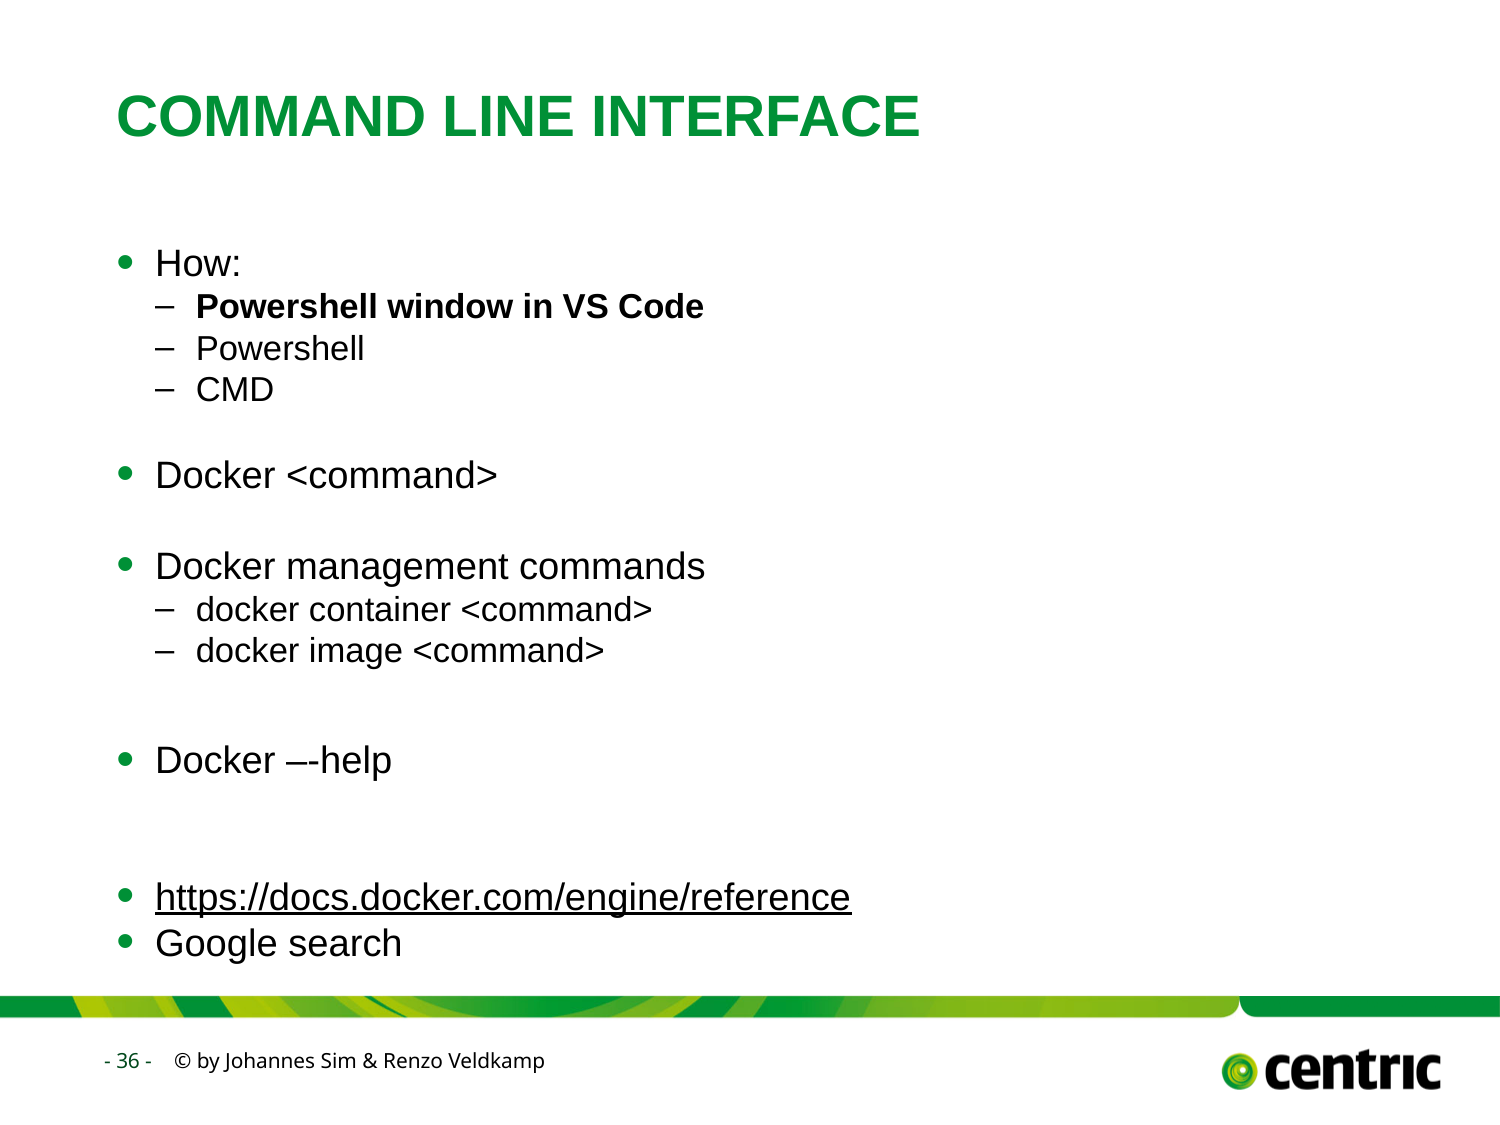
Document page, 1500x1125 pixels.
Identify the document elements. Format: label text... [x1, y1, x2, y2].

title Command LINE INTERFACE [101, 77, 1441, 213]
picture [0, 995, 1500, 1125]
list How: Powershell window in VS Code Powershell CMD Docker <command> Docker management commands docker container <command> docker image <command> Docker –-help https://docs.docker.com/engine/reference Google search [101, 231, 1441, 975]
